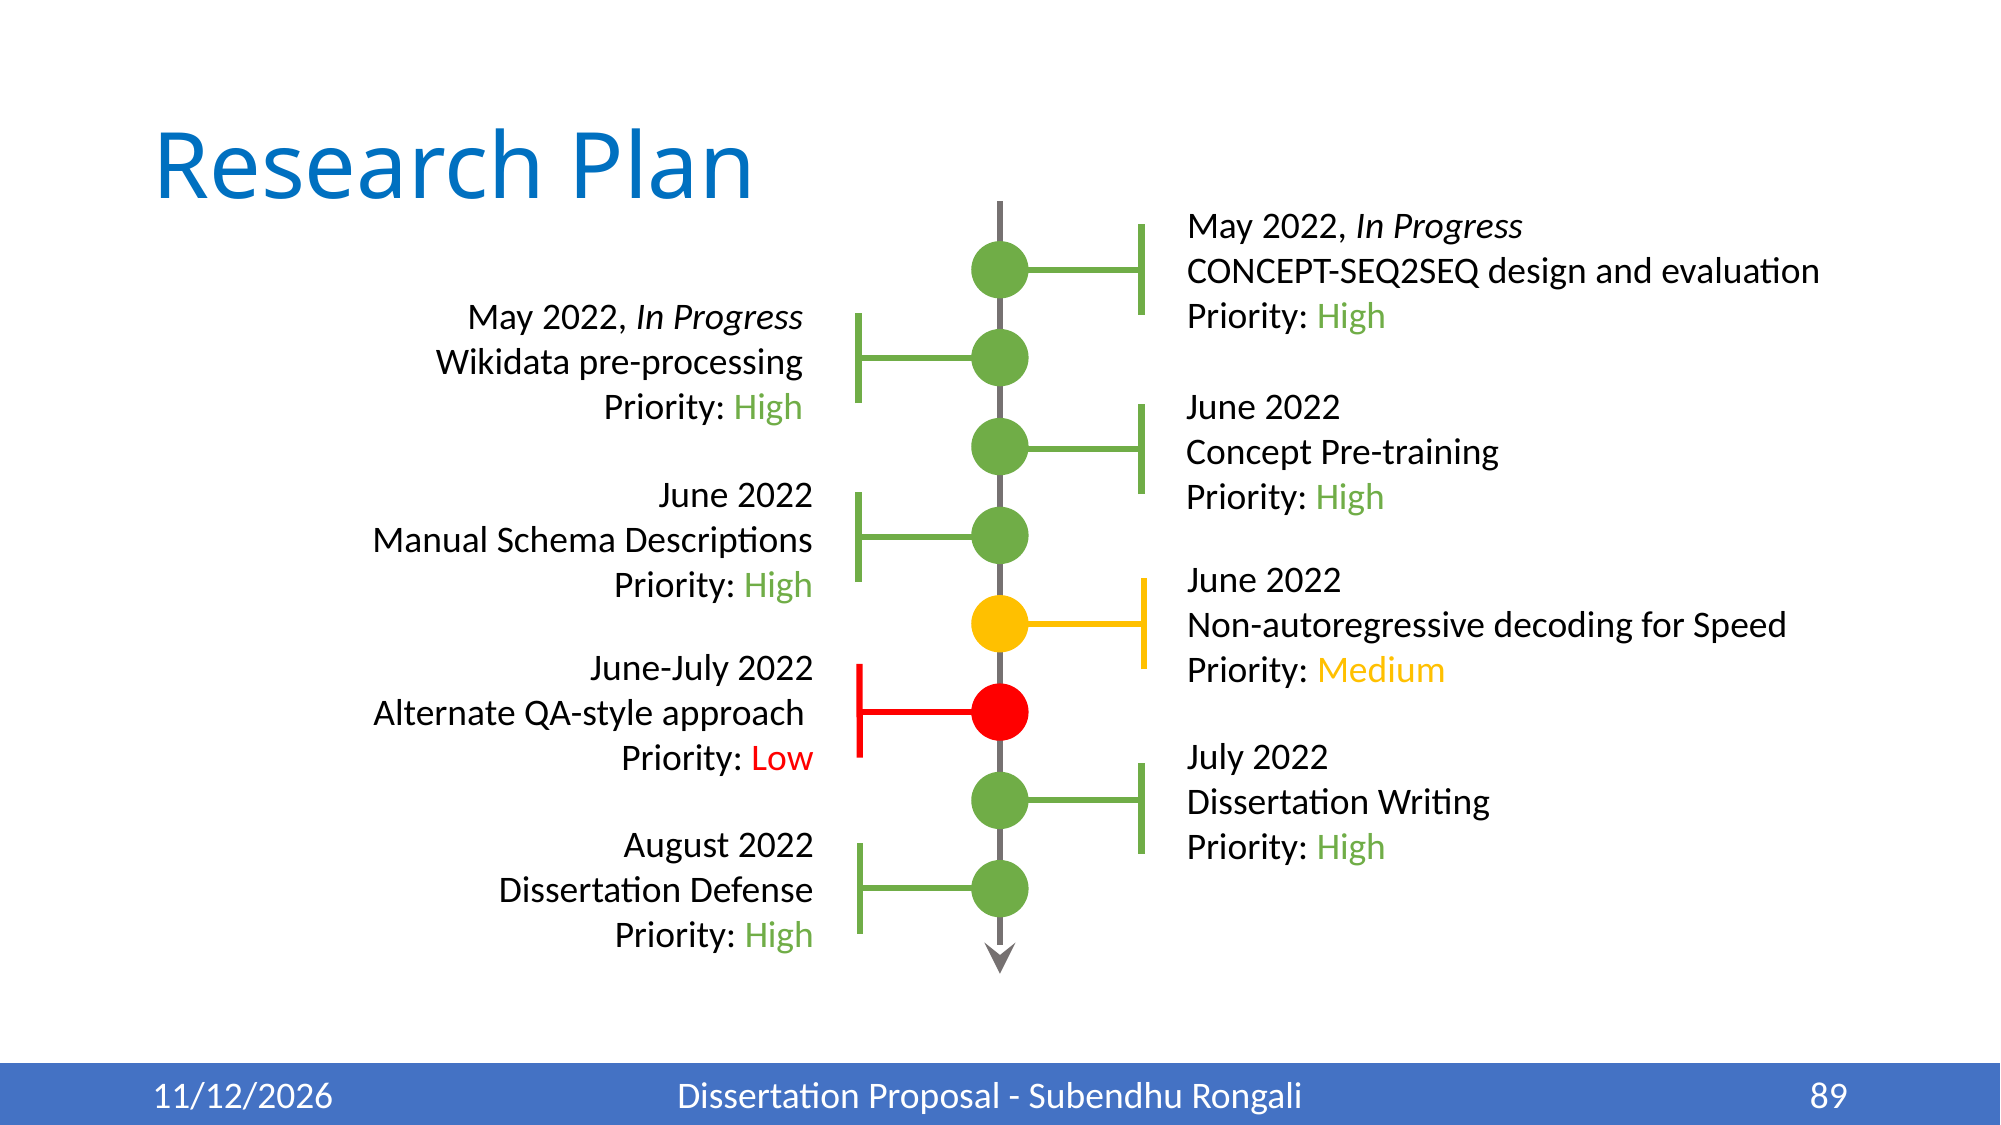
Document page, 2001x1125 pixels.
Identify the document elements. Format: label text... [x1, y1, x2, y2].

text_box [972, 193, 1840, 346]
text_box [972, 724, 1508, 877]
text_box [972, 374, 1517, 527]
title Research Plan [137, 59, 1863, 278]
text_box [355, 636, 1028, 788]
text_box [481, 812, 1028, 964]
footer Dissertation Proposal - Subendhu Rongali [662, 1063, 1338, 1123]
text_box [972, 548, 1807, 700]
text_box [414, 284, 1028, 437]
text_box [354, 462, 1028, 614]
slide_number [137, 1063, 588, 1123]
slide_number 89 [1412, 1063, 1863, 1123]
